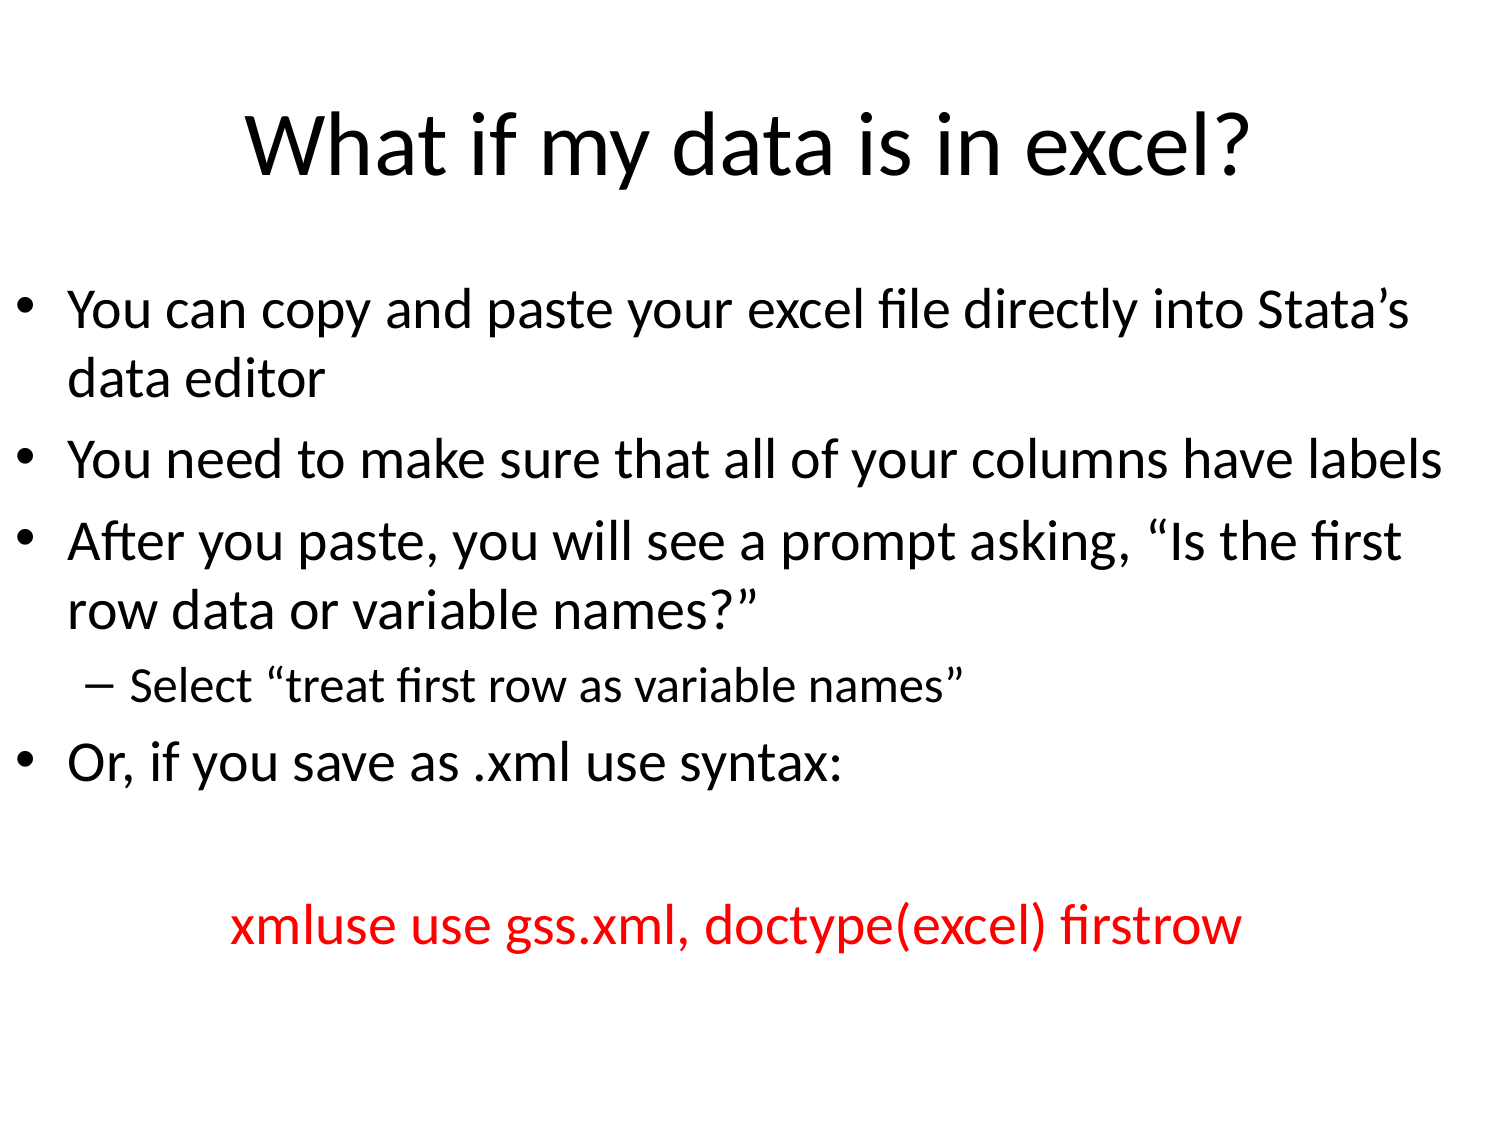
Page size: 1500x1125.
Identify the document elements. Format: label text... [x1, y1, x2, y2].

title What if my data is in excel? [75, 45, 1425, 233]
list You can copy and paste your excel file directly into Stata’s data editor You need to make sure that all of your columns have labels After you paste, you will see a prompt asking, “Is the first row data or variable names?” Select “treat first row as variable names” Or, if you save as .xml use syntax: xmluse use gss.xml, doctype(excel) firstrow [0, 262, 1475, 1005]
